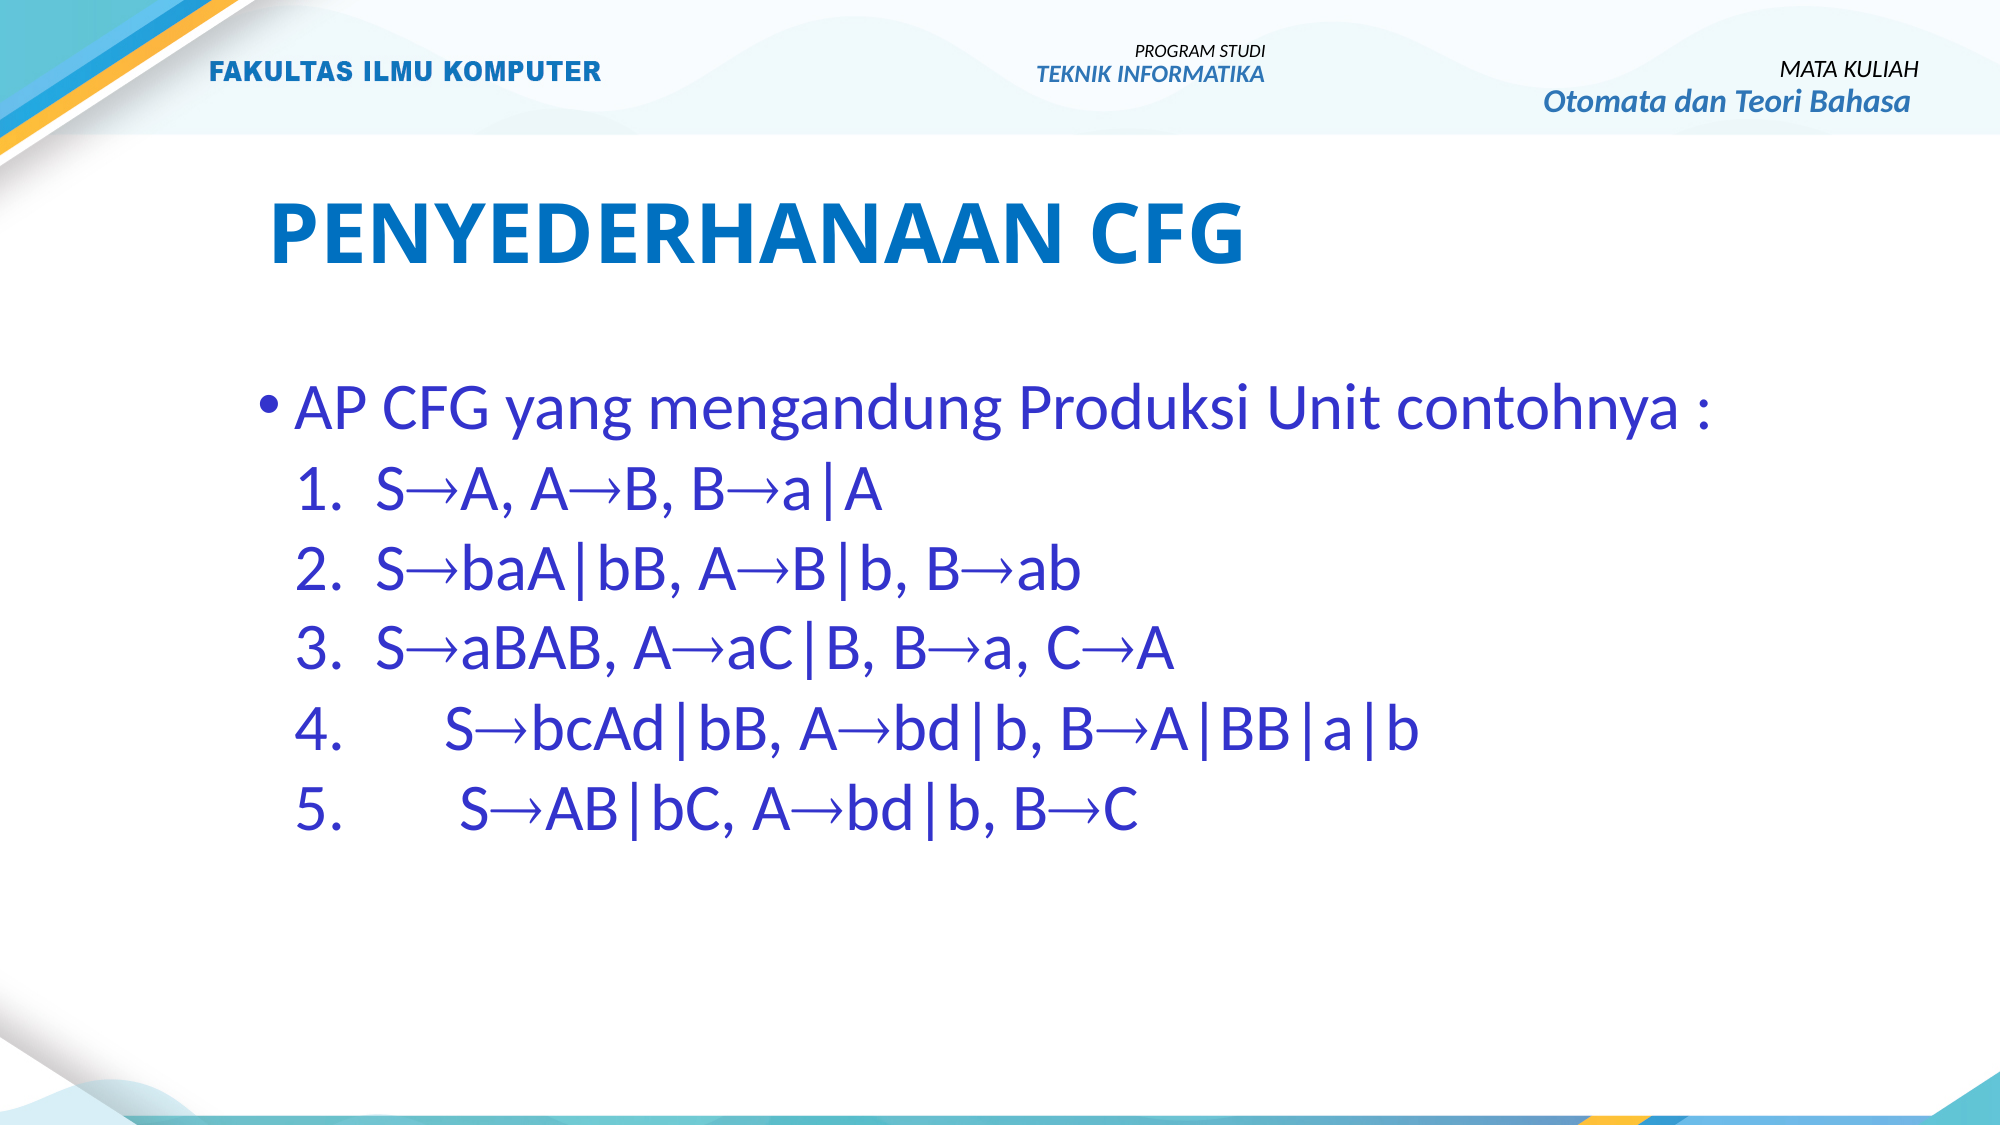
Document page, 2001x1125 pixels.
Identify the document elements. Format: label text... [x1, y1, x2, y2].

picture [0, 0, 2000, 1125]
list AP CFG yang mengandung Produksi Unit contohnya : 1. SA, AB, Ba|A 2. SbaA|bB, AB|b, Bab 3. SaBAB, AaC|B, Ba, CA 4. SbcAd|bB, Abd|b, BA|BB|a|b 5. SAB|bC, Abd|b, BC [242, 355, 1852, 1009]
text_box MATA KULIAH Otomata dan Teori Bahasa [1471, 48, 1935, 161]
title Penyederhanaan cfg [252, 170, 1852, 303]
text_box PROGRAM STUDI TEKNIK INFORMATIKA [904, 33, 1281, 118]
